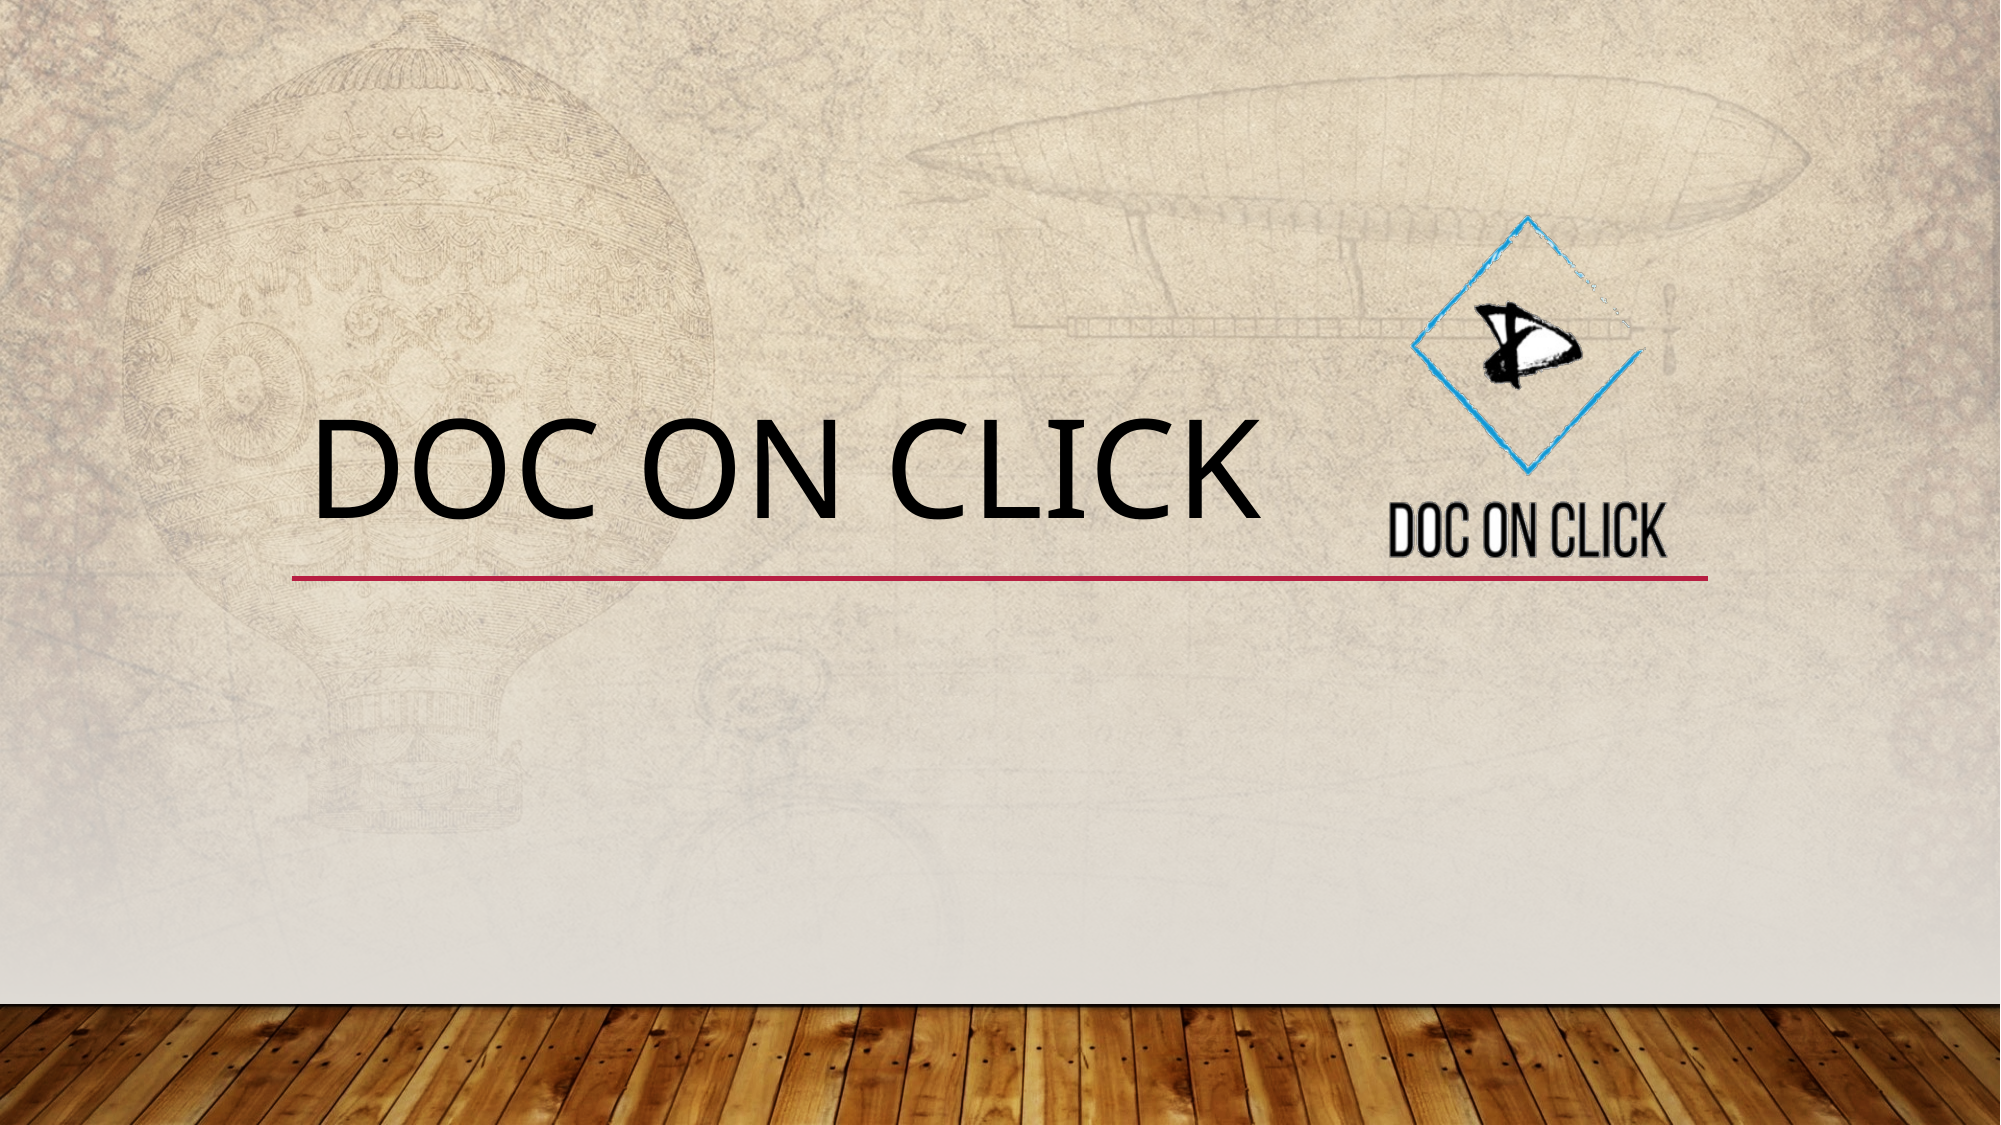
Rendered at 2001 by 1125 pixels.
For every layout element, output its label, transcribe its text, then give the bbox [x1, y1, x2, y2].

picture [1348, 191, 1709, 583]
picture [0, 1004, 2000, 1125]
title DOC ON CLick [291, 131, 1709, 549]
